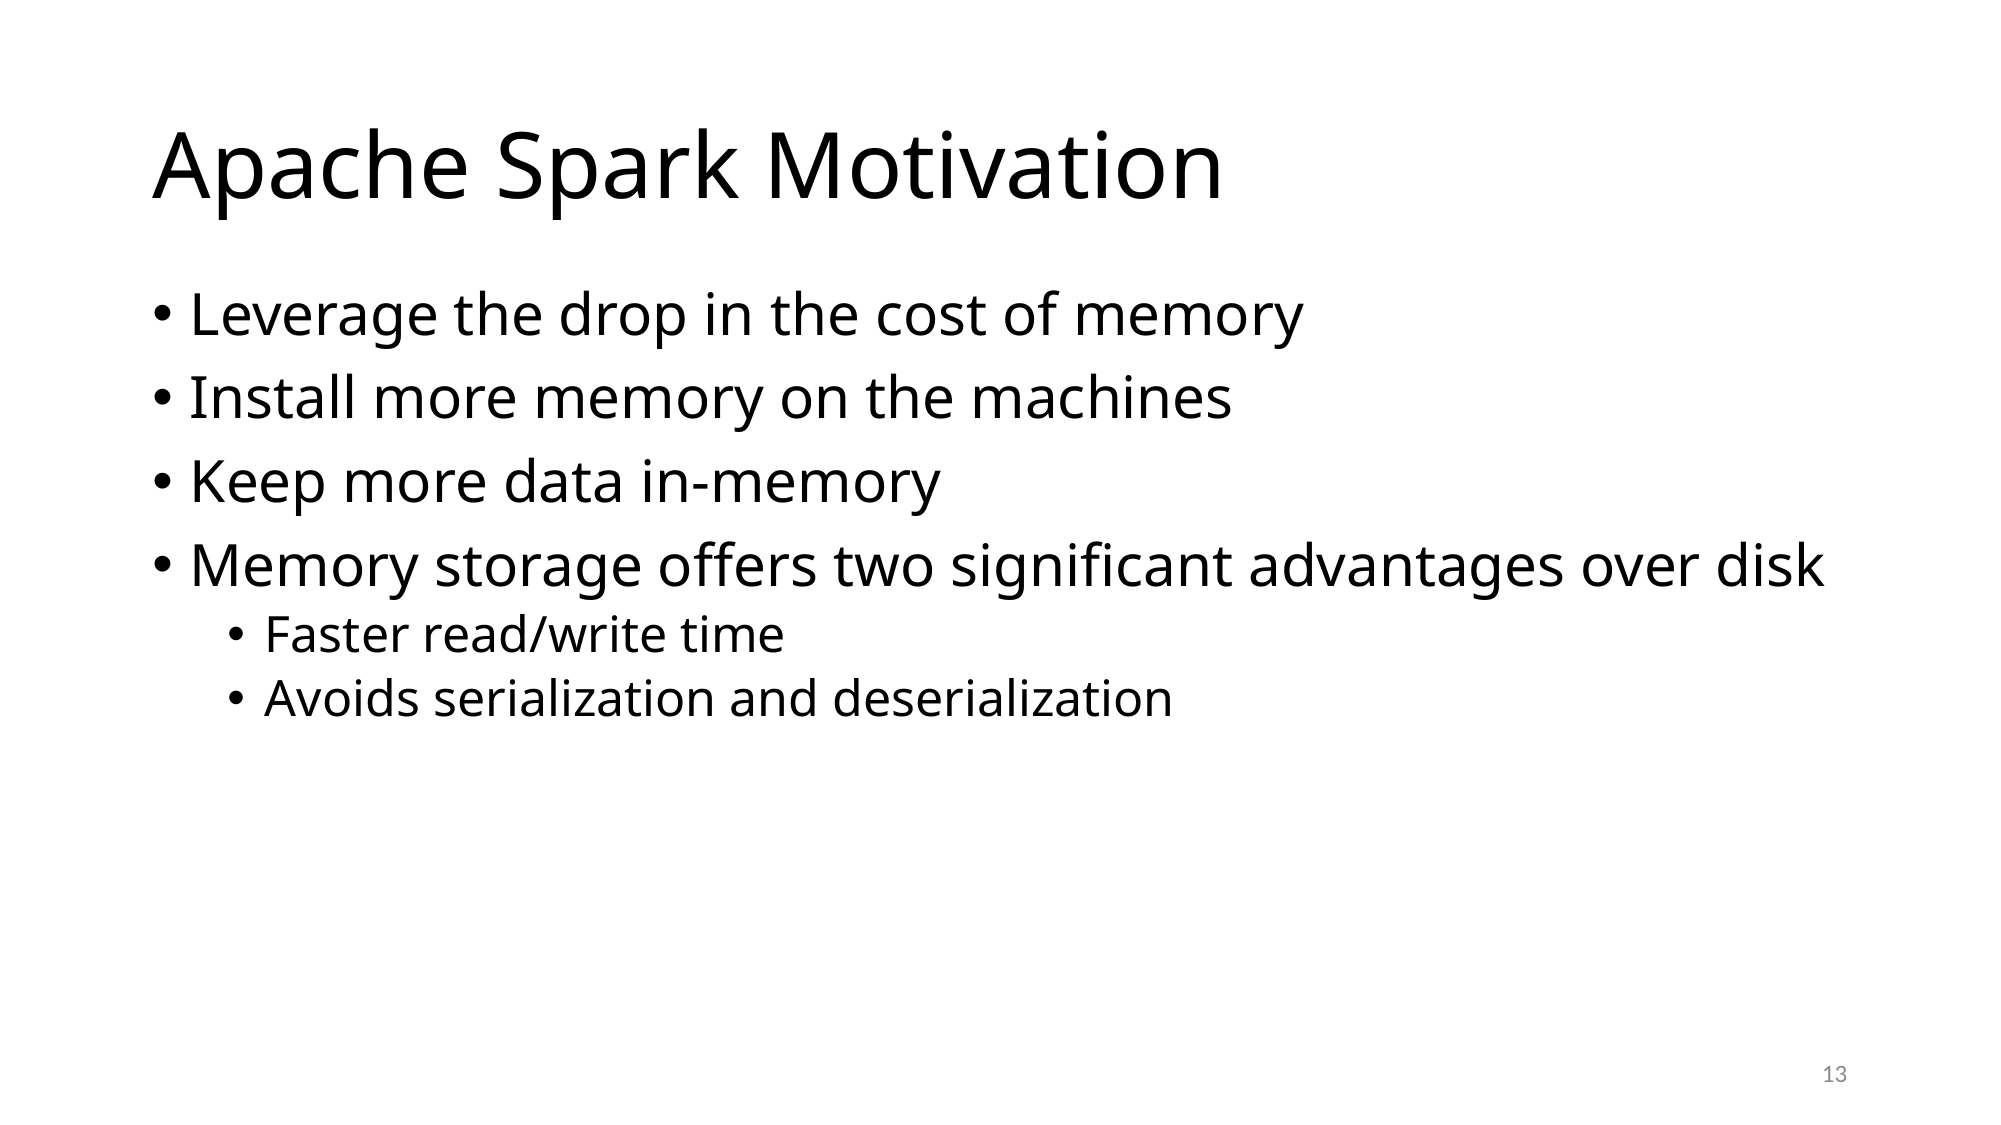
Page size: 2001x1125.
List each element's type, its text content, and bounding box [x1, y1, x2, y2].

slide_number 13 [1412, 1042, 1863, 1103]
list Leverage the drop in the cost of memory Install more memory on the machines Keep more data in-memory Memory storage offers two significant advantages over disk Faster read/write time Avoids serialization and deserialization [137, 277, 1863, 992]
title Apache Spark Motivation [137, 59, 1863, 277]
